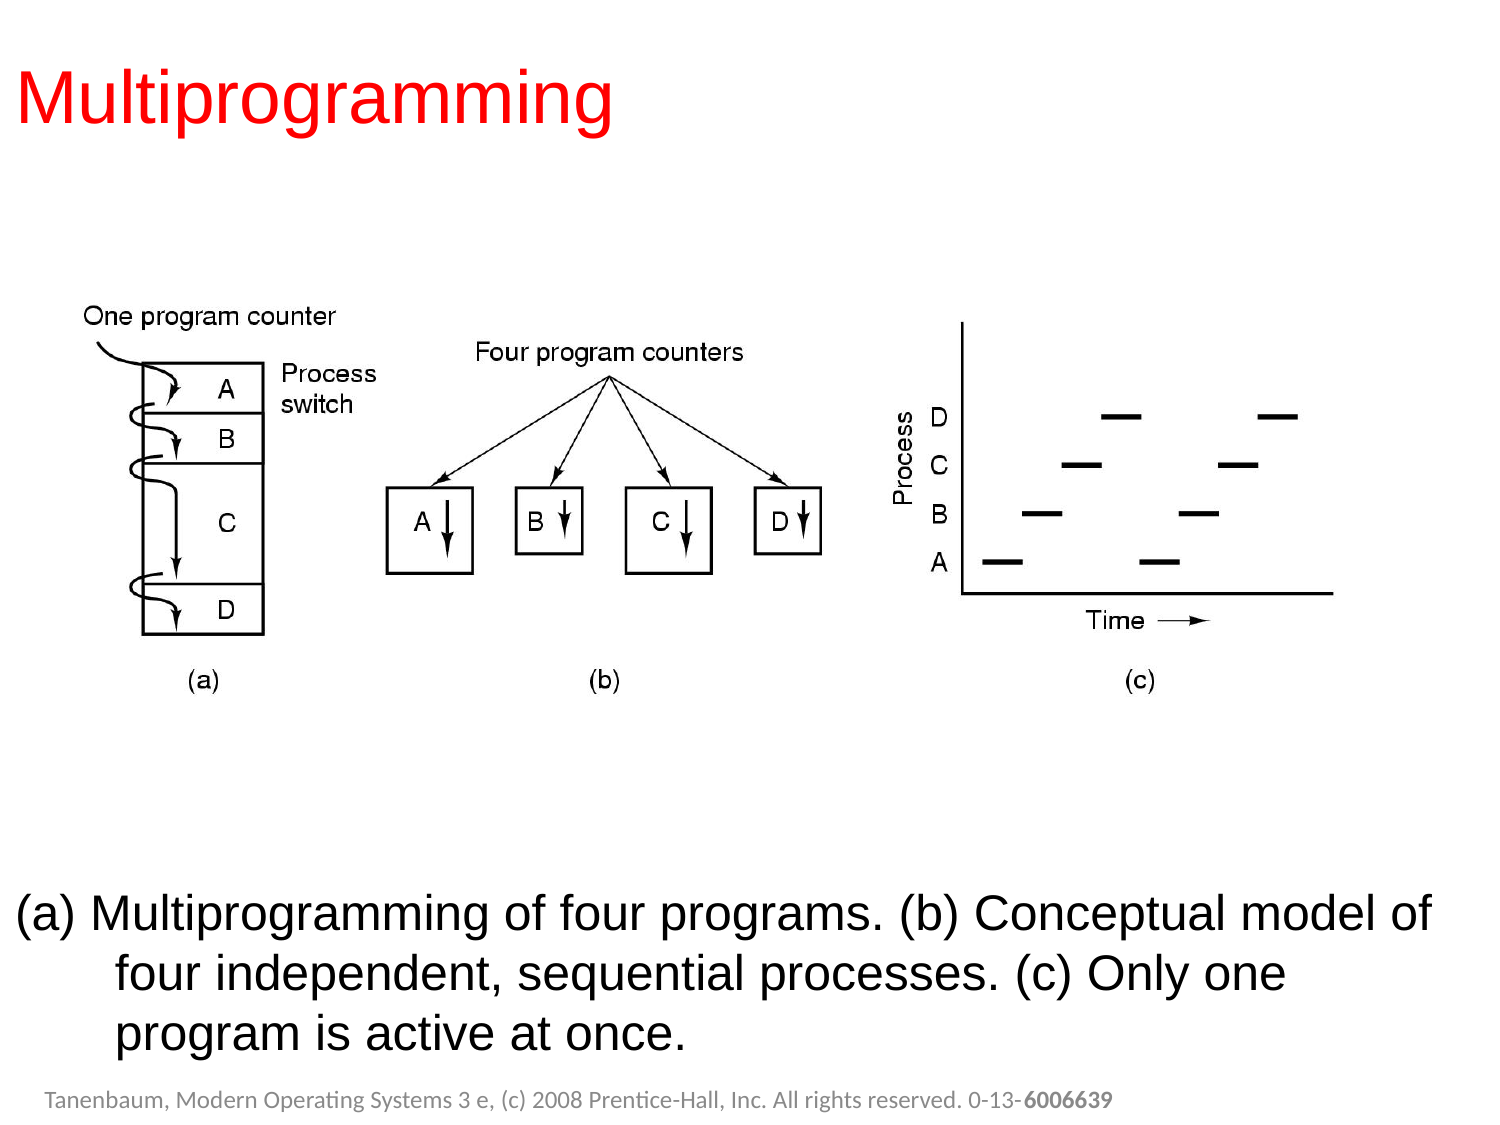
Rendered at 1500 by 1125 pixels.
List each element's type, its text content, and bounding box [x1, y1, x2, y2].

text_box Tanenbaum, Modern Operating Systems 3 e, (c) 2008 Prentice-Hall, Inc. All rights reserved. 0-13-6006639 [29, 1077, 1459, 1120]
text_box (a) Multiprogramming of four programs. (b) Conceptual model of four independent, sequential processes. (c) Only one program is active at once. [0, 872, 1500, 1011]
picture [80, 293, 1338, 697]
text_box Multiprogramming [0, 0, 1500, 188]
